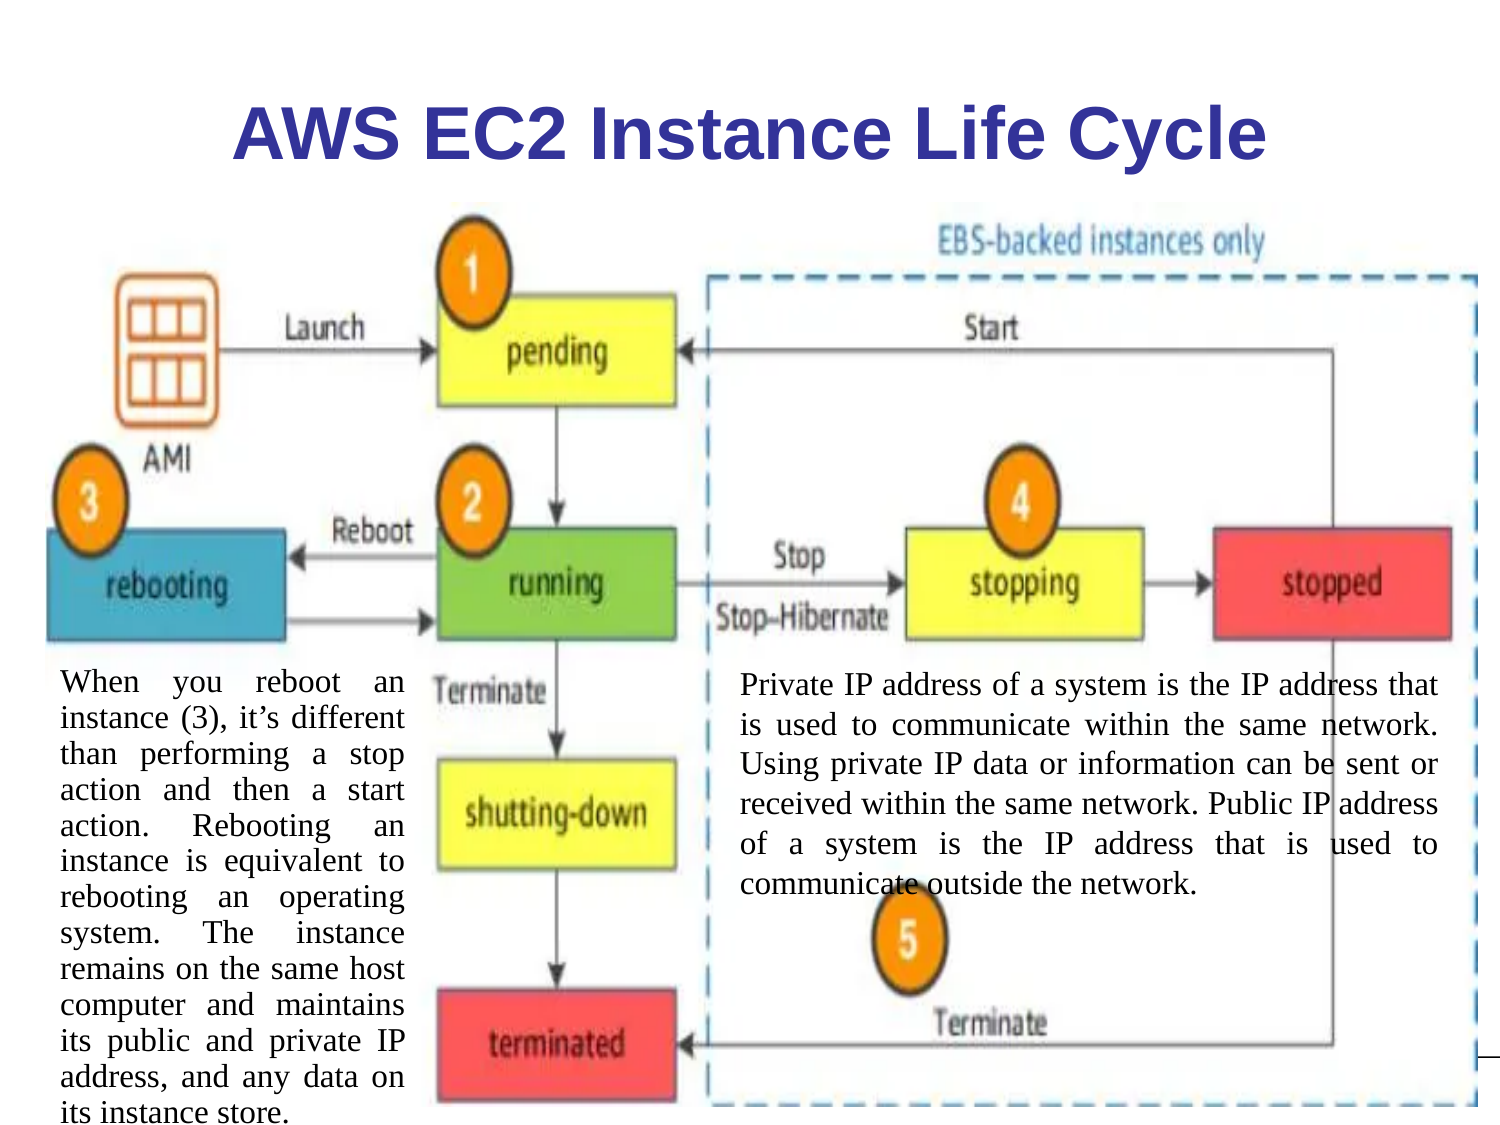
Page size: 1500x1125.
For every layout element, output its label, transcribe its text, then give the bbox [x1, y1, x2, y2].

text_box When you reboot an instance (3), it’s different than performing a stop action and then a start action. Rebooting an instance is equivalent to rebooting an operating system. The instance remains on the same host computer and maintains its public and private IP address, and any data on its instance store. [45, 1107, 421, 1125]
picture [45, 201, 1478, 1107]
title AWS EC2 Instance Life Cycle [0, 56, 1500, 203]
